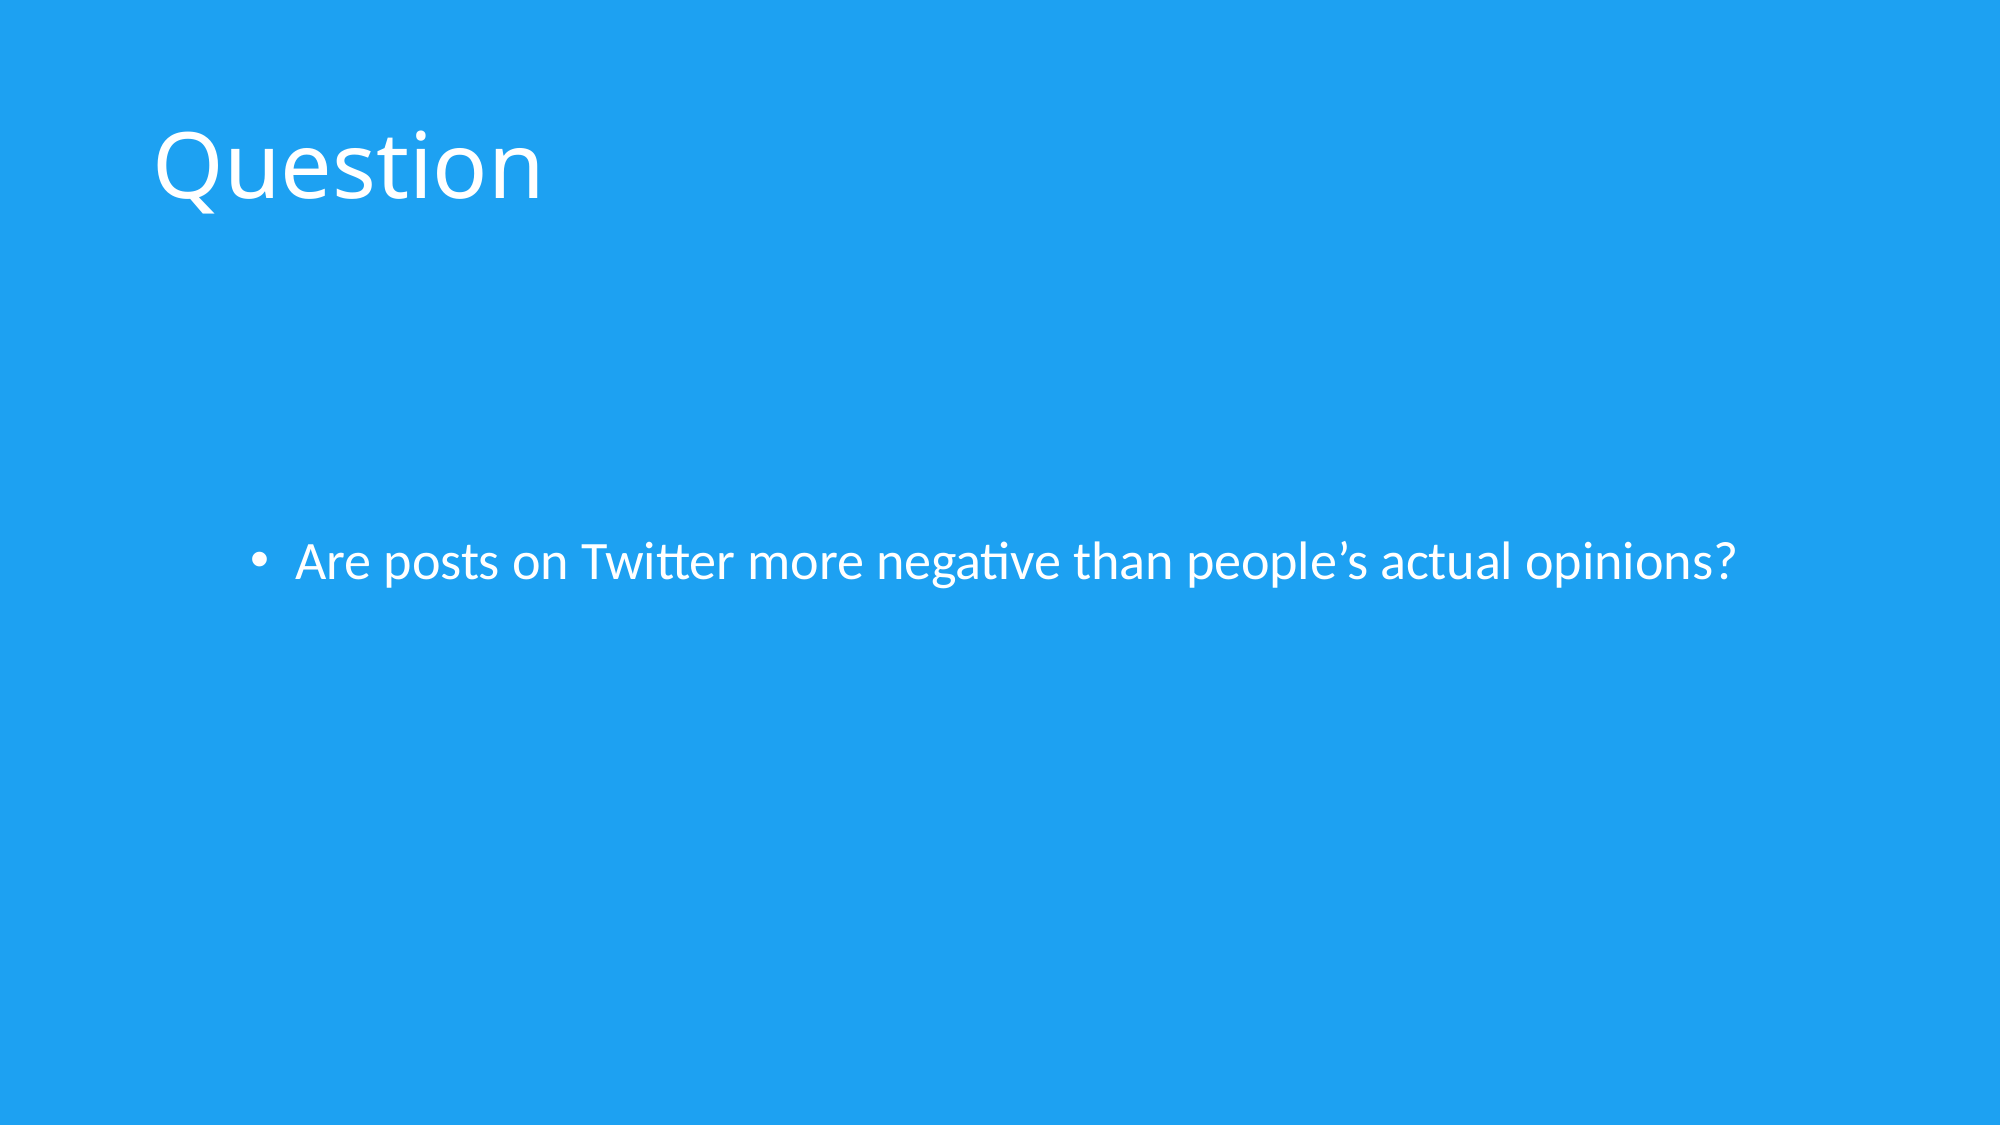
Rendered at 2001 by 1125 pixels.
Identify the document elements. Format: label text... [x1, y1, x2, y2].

title Question [137, 59, 1863, 278]
list Are posts on Twitter more negative than people’s actual opinions? [137, 525, 1863, 600]
